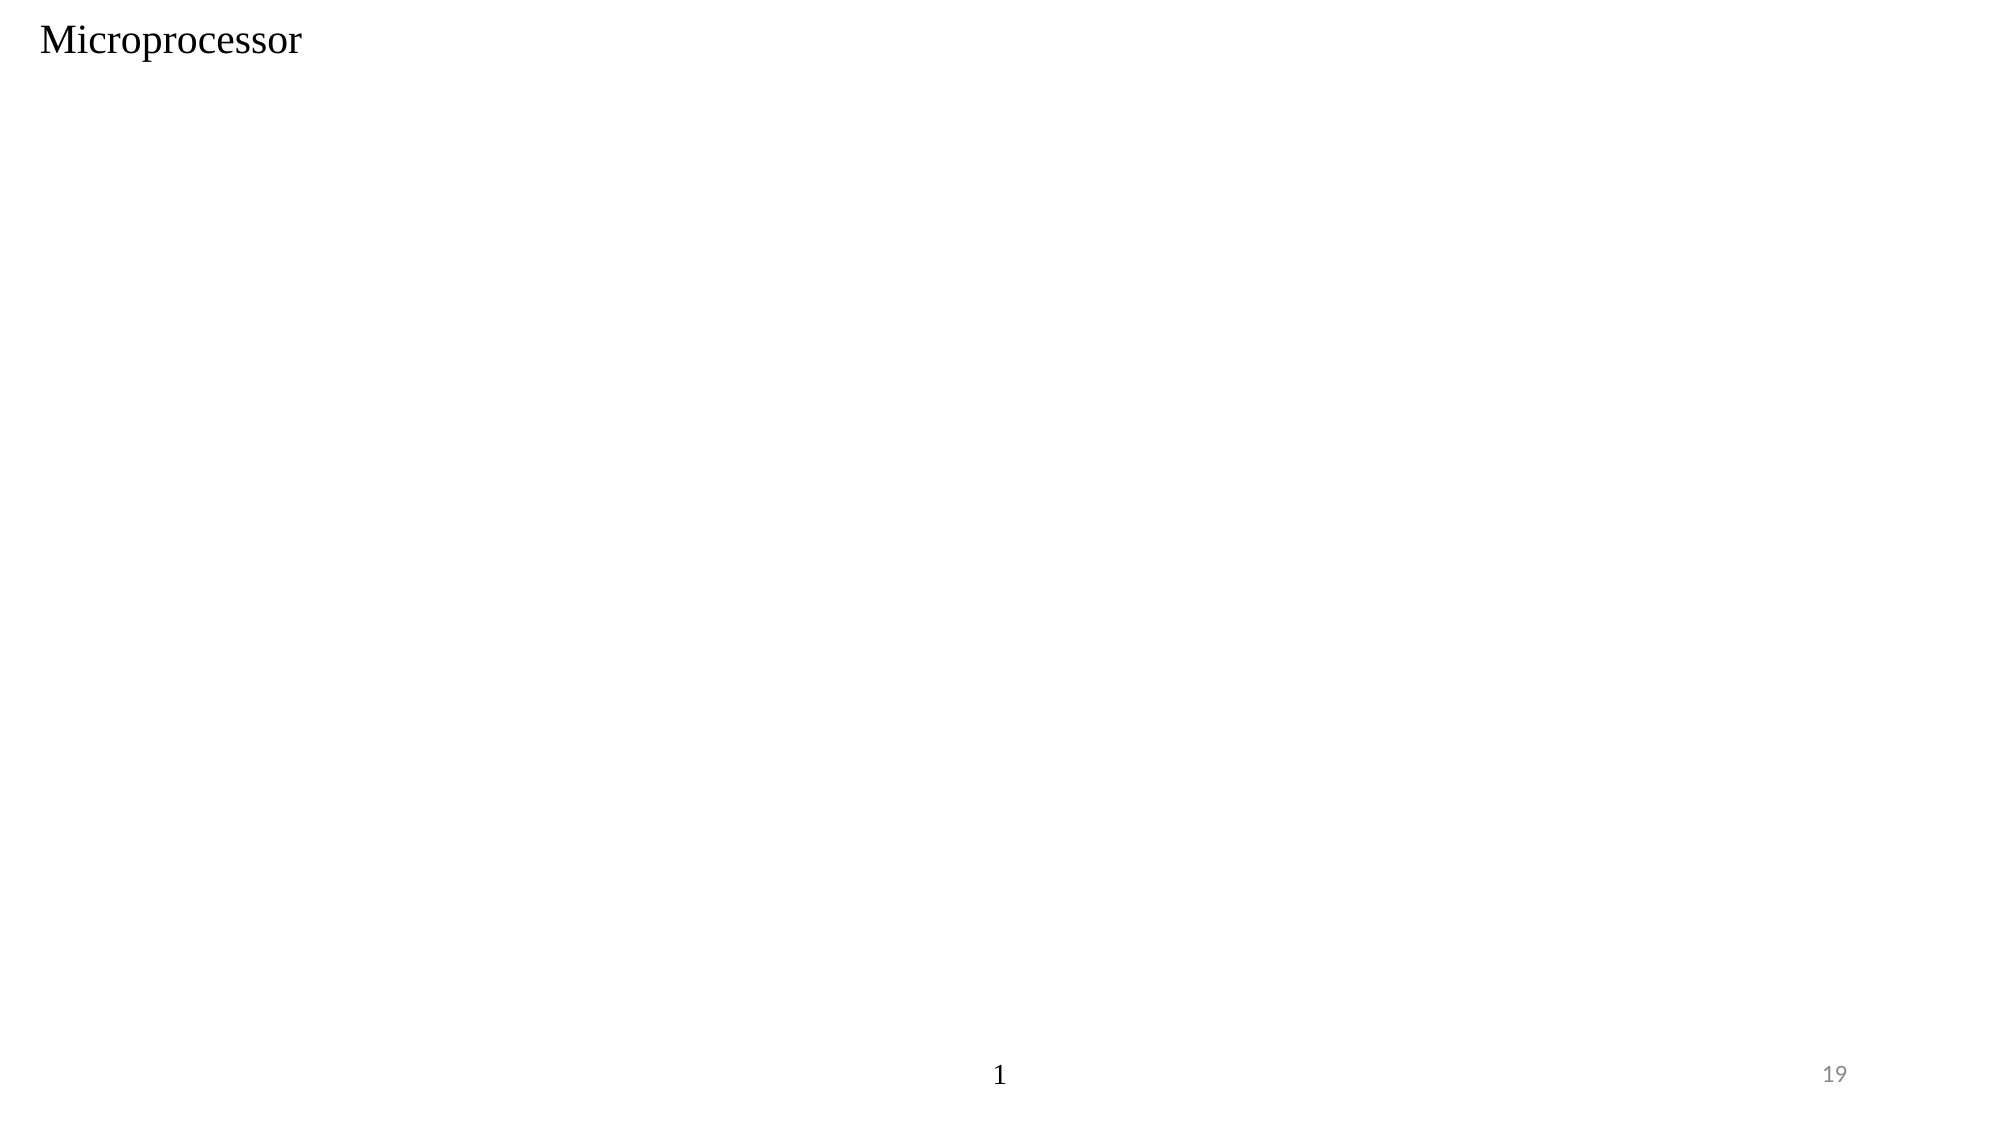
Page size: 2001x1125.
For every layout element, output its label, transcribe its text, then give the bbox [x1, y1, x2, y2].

title Microprocessor [24, 0, 1525, 70]
slide_number 19 [1412, 1042, 1863, 1103]
footer 1 [662, 1042, 1338, 1103]
